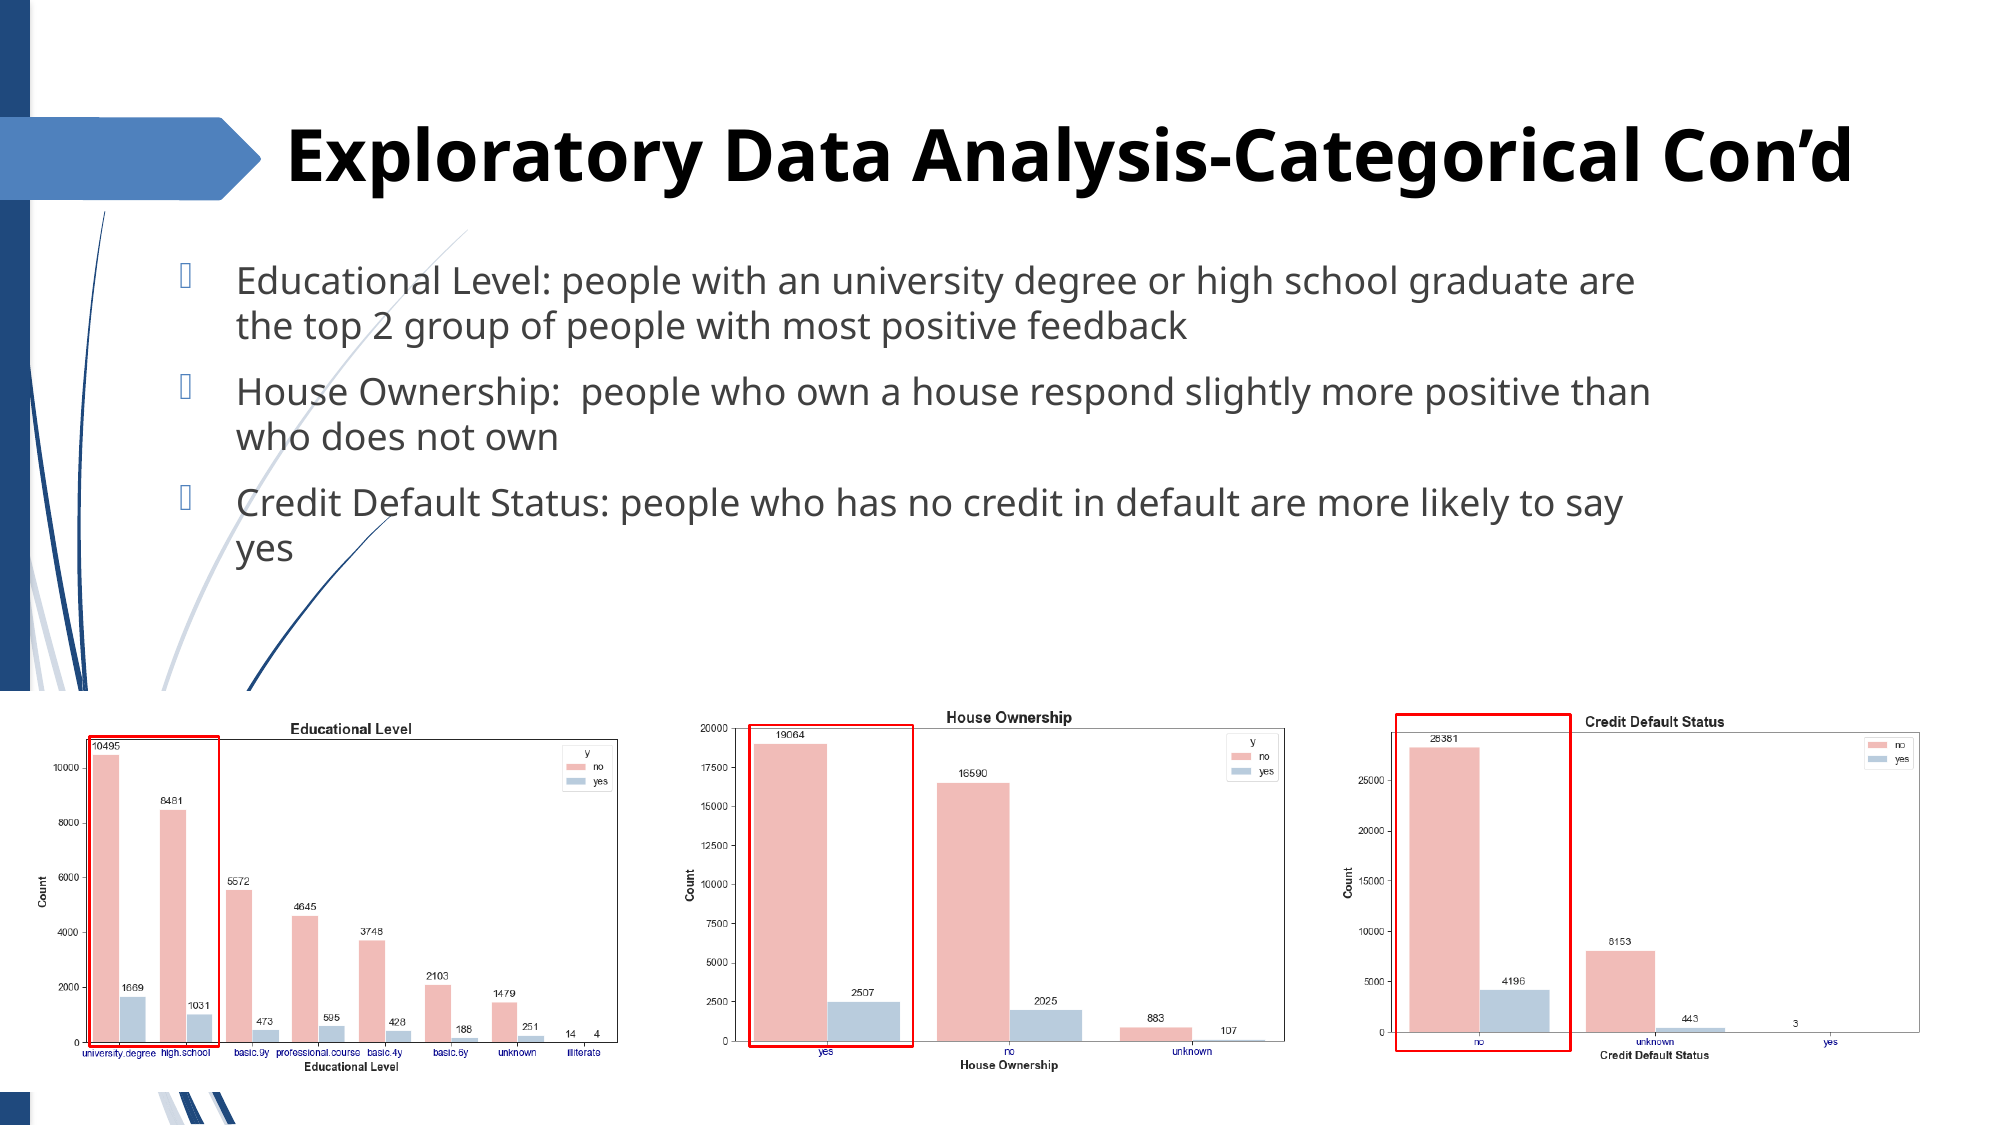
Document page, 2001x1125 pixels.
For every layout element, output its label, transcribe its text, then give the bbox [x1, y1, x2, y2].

text_box Educational Level: people with an university degree or high school graduate are the top 2 group of people with most positive feedback House Ownership: people who own a house respond slightly more positive than who does not own Credit Default Status: people who has no credit in default are more likely to say yes [164, 249, 1708, 614]
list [0, 691, 641, 1092]
picture [1306, 684, 1986, 1081]
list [645, 678, 1354, 1092]
title Exploratory Data Analysis-Categorical Con’d [270, 102, 1898, 209]
